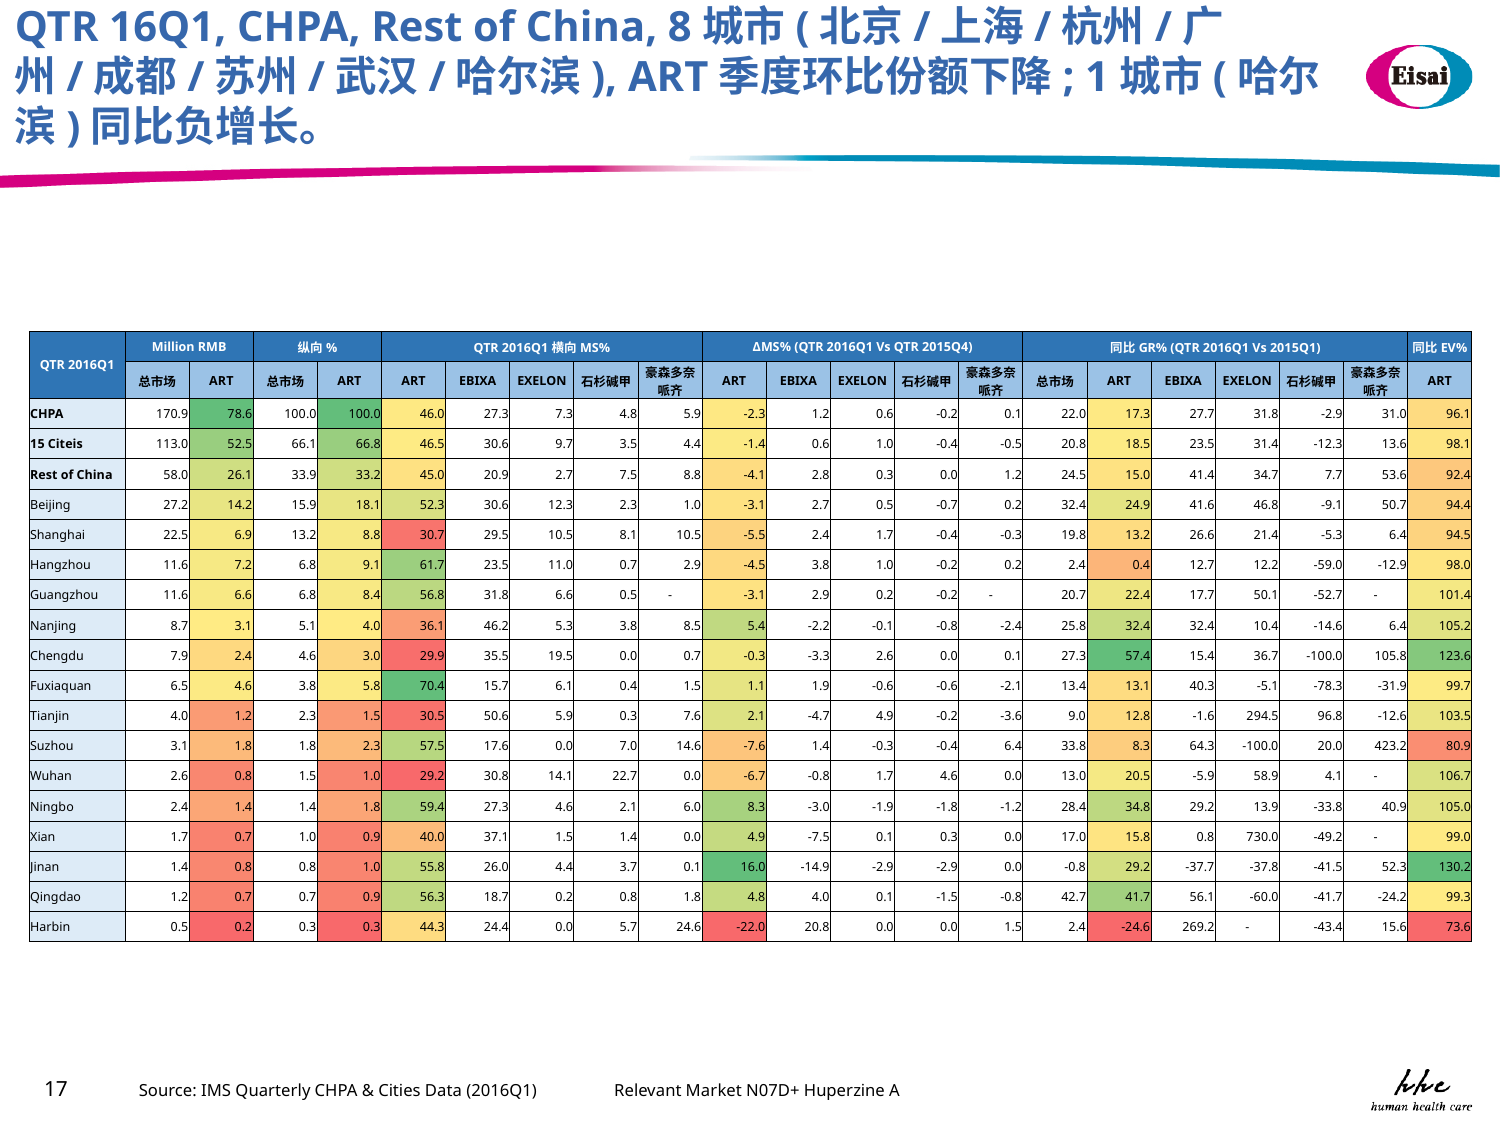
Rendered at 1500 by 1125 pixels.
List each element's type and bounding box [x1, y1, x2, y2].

table_cell [959, 580, 1022, 609]
table_cell [1344, 459, 1407, 489]
table_cell [254, 731, 317, 760]
table_cell [1152, 912, 1215, 941]
table_cell [574, 550, 638, 579]
table_cell [1280, 822, 1343, 851]
table_cell [190, 429, 253, 458]
table_cell [574, 761, 638, 790]
table_cell [190, 399, 253, 428]
table_cell [382, 362, 445, 398]
table_cell [126, 610, 189, 639]
table_cell [767, 671, 830, 700]
table_cell [126, 912, 189, 941]
table_cell [639, 399, 702, 428]
table_cell [30, 852, 125, 881]
table_cell [318, 490, 381, 519]
table_cell [767, 362, 830, 398]
table_cell [190, 520, 253, 549]
table_cell [895, 822, 958, 851]
table_cell [1152, 459, 1215, 489]
table_cell [446, 610, 509, 639]
table_cell [1088, 490, 1151, 519]
table_cell [767, 701, 830, 730]
table_cell [318, 912, 381, 941]
table_cell [1280, 791, 1343, 821]
table_cell [1280, 640, 1343, 670]
table_cell [318, 640, 381, 670]
table_cell [574, 459, 638, 489]
table_cell [1408, 520, 1471, 549]
table_cell [1023, 520, 1087, 549]
table_cell [831, 791, 894, 821]
table_cell [446, 362, 509, 398]
table_cell [1088, 520, 1151, 549]
table_cell [1152, 580, 1215, 609]
table_cell [639, 761, 702, 790]
table_cell [190, 671, 253, 700]
table_cell [831, 520, 894, 549]
table_cell [831, 701, 894, 730]
table_cell [1408, 701, 1471, 730]
table_cell [831, 852, 894, 881]
table_cell [510, 580, 573, 609]
table_cell [1344, 490, 1407, 519]
table_cell [703, 362, 766, 398]
table_cell [639, 459, 702, 489]
table_cell [1152, 701, 1215, 730]
table_cell [1216, 701, 1279, 730]
table_cell [382, 459, 445, 489]
table_cell [767, 852, 830, 881]
table_cell [1088, 640, 1151, 670]
table_cell [30, 550, 125, 579]
table_cell [126, 490, 189, 519]
table_cell [767, 791, 830, 821]
table_cell [126, 731, 189, 760]
table_cell [703, 610, 766, 639]
table_cell [574, 610, 638, 639]
table_cell [254, 852, 317, 881]
table_cell [190, 791, 253, 821]
table_cell [1023, 640, 1087, 670]
table_cell [767, 580, 830, 609]
table_cell [190, 640, 253, 670]
table_cell [1408, 852, 1471, 881]
table_cell [382, 550, 445, 579]
table_cell [318, 882, 381, 911]
table_cell [1216, 429, 1279, 458]
table_cell [831, 459, 894, 489]
table_cell [831, 912, 894, 941]
table_cell [1152, 761, 1215, 790]
table_cell [126, 701, 189, 730]
list [123, 1069, 595, 1110]
table_cell [703, 580, 766, 609]
table_cell [1216, 399, 1279, 428]
table_cell [703, 399, 766, 428]
table_cell [895, 640, 958, 670]
table_cell [510, 399, 573, 428]
table_cell [446, 761, 509, 790]
table_cell [1280, 362, 1343, 398]
table_cell [1152, 362, 1215, 398]
table_cell [382, 640, 445, 670]
table_cell [510, 852, 573, 881]
table_cell [703, 520, 766, 549]
table_cell [382, 399, 445, 428]
table_cell [126, 362, 189, 398]
table_cell [574, 912, 638, 941]
table_cell [254, 701, 317, 730]
table_cell [639, 822, 702, 851]
table_cell [446, 520, 509, 549]
table_cell [1152, 640, 1215, 670]
table_cell [382, 791, 445, 821]
table_cell [30, 822, 125, 851]
table_cell [510, 520, 573, 549]
table_cell [639, 580, 702, 609]
table_cell [318, 610, 381, 639]
table_cell [190, 580, 253, 609]
table_cell [446, 399, 509, 428]
table_cell [1408, 912, 1471, 941]
table_cell [639, 362, 702, 398]
table_cell [126, 520, 189, 549]
table_cell [254, 671, 317, 700]
table_cell [703, 640, 766, 670]
table_cell [1023, 912, 1087, 941]
table_cell [574, 362, 638, 398]
table_cell [1152, 399, 1215, 428]
table_cell [1408, 580, 1471, 609]
table_cell [831, 761, 894, 790]
table_cell [1344, 520, 1407, 549]
table_cell [382, 490, 445, 519]
table_cell [959, 610, 1022, 639]
table_header [126, 332, 253, 361]
table_cell [254, 822, 317, 851]
table_cell [895, 671, 958, 700]
table_cell [1152, 882, 1215, 911]
table_cell [254, 580, 317, 609]
table_cell [1216, 761, 1279, 790]
table_cell [1088, 882, 1151, 911]
table_cell [382, 610, 445, 639]
table_cell [446, 671, 509, 700]
table_cell [318, 429, 381, 458]
picture [1371, 1069, 1473, 1111]
table_cell [1344, 362, 1407, 398]
table_cell [639, 610, 702, 639]
table_cell [959, 459, 1022, 489]
table_cell [1216, 490, 1279, 519]
table_cell [510, 912, 573, 941]
table_cell [318, 822, 381, 851]
table_cell [1280, 490, 1343, 519]
table_cell [1023, 580, 1087, 609]
table_cell [1344, 822, 1407, 851]
table_cell [510, 490, 573, 519]
table_cell [1152, 490, 1215, 519]
table_cell [30, 671, 125, 700]
table_cell [574, 429, 638, 458]
table_cell [574, 882, 638, 911]
table_cell [1216, 731, 1279, 760]
table_cell [510, 362, 573, 398]
list [0, 0, 1337, 150]
table_cell [30, 912, 125, 941]
table_cell [574, 852, 638, 881]
table_cell [703, 852, 766, 881]
table_cell [1408, 822, 1471, 851]
table_cell [1344, 852, 1407, 881]
table_cell [382, 520, 445, 549]
table_cell [831, 580, 894, 609]
table_cell [1280, 399, 1343, 428]
table_cell [703, 429, 766, 458]
table_cell [1088, 761, 1151, 790]
table_cell [1280, 852, 1343, 881]
table_cell [126, 429, 189, 458]
table_cell [510, 550, 573, 579]
table_cell [959, 640, 1022, 670]
table_cell [30, 761, 125, 790]
table_cell [767, 429, 830, 458]
picture [1424, 83, 1473, 110]
table_cell [30, 399, 125, 428]
table_cell [254, 791, 317, 821]
table_cell [1088, 731, 1151, 760]
table_cell [1280, 610, 1343, 639]
table_cell [639, 701, 702, 730]
table_cell [382, 912, 445, 941]
table_cell [30, 520, 125, 549]
table_cell [126, 580, 189, 609]
table_cell [446, 701, 509, 730]
table_cell [1280, 429, 1343, 458]
table_cell [574, 701, 638, 730]
table_cell [831, 429, 894, 458]
table_cell [574, 520, 638, 549]
table_cell [895, 731, 958, 760]
table_cell [1344, 399, 1407, 428]
table_cell [1152, 671, 1215, 700]
table_cell [318, 362, 381, 398]
picture [1436, 45, 1473, 70]
table_cell [1088, 459, 1151, 489]
table_cell [446, 882, 509, 911]
table_cell [1088, 399, 1151, 428]
table_cell [382, 882, 445, 911]
table_cell [254, 429, 317, 458]
table_cell [1216, 640, 1279, 670]
table_cell [895, 882, 958, 911]
table_cell [1344, 791, 1407, 821]
table_cell [639, 550, 702, 579]
table_cell [510, 610, 573, 639]
table_cell [30, 459, 125, 489]
table_cell [959, 490, 1022, 519]
table_cell [767, 640, 830, 670]
table_cell [446, 640, 509, 670]
table_cell [1344, 731, 1407, 760]
table_cell [1408, 882, 1471, 911]
table_cell [1088, 791, 1151, 821]
table_cell [190, 362, 253, 398]
table_cell [446, 429, 509, 458]
table_cell [1216, 671, 1279, 700]
table_cell [254, 912, 317, 941]
table_cell [703, 671, 766, 700]
table_cell [703, 882, 766, 911]
table_cell [1280, 882, 1343, 911]
table_cell [382, 852, 445, 881]
table_cell [318, 550, 381, 579]
table_cell [959, 822, 1022, 851]
table_cell [254, 550, 317, 579]
table_cell [1088, 852, 1151, 881]
table_cell [1408, 362, 1471, 398]
table_cell [190, 490, 253, 519]
table_cell [895, 701, 958, 730]
table_cell [190, 852, 253, 881]
table_cell [1280, 731, 1343, 760]
table_cell [1216, 912, 1279, 941]
table_cell [767, 520, 830, 549]
table_cell [639, 671, 702, 700]
table_cell [382, 671, 445, 700]
table_cell [1216, 362, 1279, 398]
table_cell [574, 580, 638, 609]
table_cell [767, 490, 830, 519]
table_cell [767, 610, 830, 639]
table_cell [1344, 640, 1407, 670]
table_cell [1088, 550, 1151, 579]
table_cell [639, 490, 702, 519]
table_cell [1023, 761, 1087, 790]
table_cell [510, 640, 573, 670]
table_cell [574, 671, 638, 700]
table_cell [190, 882, 253, 911]
table_cell [510, 671, 573, 700]
table_cell [895, 580, 958, 609]
table_cell [126, 761, 189, 790]
table_cell [959, 399, 1022, 428]
table_cell [30, 640, 125, 670]
table_cell [574, 791, 638, 821]
picture [1366, 45, 1450, 110]
table_cell [510, 429, 573, 458]
table_cell [767, 550, 830, 579]
table_cell [1408, 610, 1471, 639]
table_cell [895, 362, 958, 398]
table_cell [382, 731, 445, 760]
table_cell [254, 761, 317, 790]
table_header [1408, 332, 1471, 361]
table_cell [639, 429, 702, 458]
table_cell [639, 882, 702, 911]
table_cell [639, 520, 702, 549]
table_cell [1216, 550, 1279, 579]
table_cell [446, 822, 509, 851]
table_cell [446, 791, 509, 821]
table_cell [1088, 912, 1151, 941]
table_cell [1023, 731, 1087, 760]
table_cell [30, 580, 125, 609]
table_cell [895, 761, 958, 790]
table_cell [1344, 671, 1407, 700]
table_cell [703, 912, 766, 941]
table_cell [1023, 490, 1087, 519]
table_cell [1408, 399, 1471, 428]
table_cell [318, 580, 381, 609]
table_cell [126, 882, 189, 911]
table_cell [254, 459, 317, 489]
table_cell [703, 550, 766, 579]
table_cell [190, 550, 253, 579]
table_cell [126, 399, 189, 428]
table_cell [318, 791, 381, 821]
table_cell [318, 459, 381, 489]
table_cell [1280, 701, 1343, 730]
table_cell [959, 761, 1022, 790]
table_cell [382, 701, 445, 730]
table_cell [767, 822, 830, 851]
table_cell [446, 852, 509, 881]
table_cell [30, 791, 125, 821]
table_cell [510, 731, 573, 760]
table_cell [1023, 671, 1087, 700]
table_cell [318, 761, 381, 790]
table_cell [895, 550, 958, 579]
table_cell [895, 490, 958, 519]
table_cell [1152, 550, 1215, 579]
table_cell [703, 761, 766, 790]
table_cell [190, 459, 253, 489]
table_cell [1408, 671, 1471, 700]
table_cell [1280, 520, 1343, 549]
table_cell [831, 610, 894, 639]
table_cell [574, 399, 638, 428]
table_cell [318, 701, 381, 730]
table_cell [1344, 882, 1407, 911]
table_cell [382, 429, 445, 458]
table_cell [318, 520, 381, 549]
table_cell [895, 852, 958, 881]
table_cell [767, 882, 830, 911]
table_cell [1216, 852, 1279, 881]
table_cell [446, 731, 509, 760]
table_cell [895, 429, 958, 458]
table_cell [1088, 701, 1151, 730]
table_cell [446, 912, 509, 941]
table_cell [1023, 610, 1087, 639]
table_cell [1023, 429, 1087, 458]
table_cell [190, 610, 253, 639]
table_cell [1023, 399, 1087, 428]
table_cell [126, 671, 189, 700]
table_cell [382, 822, 445, 851]
table_cell [190, 701, 253, 730]
table_cell [1088, 580, 1151, 609]
table_cell [190, 822, 253, 851]
table_cell [831, 671, 894, 700]
table_header [30, 332, 125, 398]
table_cell [1344, 761, 1407, 790]
table_cell [30, 701, 125, 730]
table_cell [895, 520, 958, 549]
table_cell [574, 822, 638, 851]
table_cell [254, 882, 317, 911]
table_cell [446, 490, 509, 519]
table_cell [1408, 550, 1471, 579]
table_cell [382, 580, 445, 609]
table_cell [190, 761, 253, 790]
table_header [254, 332, 381, 361]
table_cell [382, 761, 445, 790]
table_cell [126, 640, 189, 670]
table_cell [1280, 580, 1343, 609]
table_cell [639, 852, 702, 881]
table_cell [190, 912, 253, 941]
table_cell [959, 852, 1022, 881]
table_cell [1088, 822, 1151, 851]
table_cell [1023, 701, 1087, 730]
table_cell [703, 791, 766, 821]
table_cell [126, 852, 189, 881]
table_cell [1023, 882, 1087, 911]
table_cell [1280, 550, 1343, 579]
table_cell [959, 701, 1022, 730]
table_cell [703, 459, 766, 489]
table_cell [510, 701, 573, 730]
table_cell [254, 520, 317, 549]
table_cell [254, 610, 317, 639]
table_header [1023, 332, 1407, 361]
table_cell [959, 791, 1022, 821]
table_cell [126, 791, 189, 821]
table_cell [895, 610, 958, 639]
table_cell [831, 731, 894, 760]
table_cell [1280, 761, 1343, 790]
table_cell [703, 490, 766, 519]
table_cell [1280, 459, 1343, 489]
table_cell [318, 731, 381, 760]
table_cell [30, 429, 125, 458]
table_cell [831, 882, 894, 911]
table_cell [767, 912, 830, 941]
table_cell [959, 731, 1022, 760]
table_cell [446, 459, 509, 489]
table_cell [1408, 640, 1471, 670]
table_cell [1216, 882, 1279, 911]
table_cell [1216, 822, 1279, 851]
table_cell [1216, 459, 1279, 489]
table_cell [1408, 731, 1471, 760]
table_cell [446, 580, 509, 609]
table_cell [1344, 580, 1407, 609]
table_cell [639, 640, 702, 670]
table_header [703, 332, 1022, 361]
table_cell [831, 550, 894, 579]
text_box [595, 1069, 1362, 1110]
table_cell [318, 852, 381, 881]
table_cell [254, 362, 317, 398]
table_cell [639, 731, 702, 760]
table_cell [254, 490, 317, 519]
table_cell [1152, 520, 1215, 549]
table_cell [895, 459, 958, 489]
table_cell [895, 791, 958, 821]
table_cell [126, 822, 189, 851]
table_cell [639, 791, 702, 821]
table_cell [1088, 362, 1151, 398]
table_cell [510, 791, 573, 821]
table_cell [959, 550, 1022, 579]
table_cell [831, 822, 894, 851]
table_cell [959, 520, 1022, 549]
table_cell [831, 399, 894, 428]
table_cell [767, 459, 830, 489]
table_cell [1088, 429, 1151, 458]
table_cell [1152, 852, 1215, 881]
table_cell [1088, 610, 1151, 639]
table_cell [30, 731, 125, 760]
table_cell [510, 822, 573, 851]
table_cell [831, 362, 894, 398]
table_cell [831, 490, 894, 519]
table_cell [1408, 761, 1471, 790]
table_cell [703, 701, 766, 730]
table_cell [1344, 912, 1407, 941]
table_cell [1344, 701, 1407, 730]
table_cell [959, 429, 1022, 458]
table_cell [767, 399, 830, 428]
table_cell [1344, 429, 1407, 458]
table_cell [446, 550, 509, 579]
picture [0, 152, 1500, 191]
table_cell [1152, 610, 1215, 639]
table_cell [510, 882, 573, 911]
table_cell [831, 640, 894, 670]
table_cell [30, 882, 125, 911]
table_cell [1216, 580, 1279, 609]
table_cell [639, 912, 702, 941]
table_cell [703, 822, 766, 851]
table_cell [895, 912, 958, 941]
table_cell [959, 912, 1022, 941]
table_cell [1344, 550, 1407, 579]
table_cell [254, 399, 317, 428]
table_cell [1088, 671, 1151, 700]
table_cell [318, 671, 381, 700]
table_cell [1216, 520, 1279, 549]
table_cell [1152, 822, 1215, 851]
table_cell [959, 362, 1022, 398]
table_cell [1216, 791, 1279, 821]
table_cell [574, 640, 638, 670]
table_cell [1152, 731, 1215, 760]
table_cell [1344, 610, 1407, 639]
table_cell [1023, 822, 1087, 851]
table_cell [1280, 671, 1343, 700]
table_cell [574, 731, 638, 760]
table_cell [895, 399, 958, 428]
table_cell [1408, 490, 1471, 519]
table_cell [1023, 791, 1087, 821]
table_header [382, 332, 702, 361]
table_cell [30, 610, 125, 639]
table_cell [703, 731, 766, 760]
table_cell [767, 761, 830, 790]
table_cell [1408, 791, 1471, 821]
table_cell [1280, 912, 1343, 941]
table_cell [1023, 550, 1087, 579]
table_cell [510, 459, 573, 489]
table_cell [1023, 459, 1087, 489]
table_cell [1023, 362, 1087, 398]
table_cell [1152, 791, 1215, 821]
table_cell [574, 490, 638, 519]
table_cell [254, 640, 317, 670]
table_cell [767, 731, 830, 760]
table_cell [1216, 610, 1279, 639]
table_cell [959, 671, 1022, 700]
slide_number [29, 1069, 123, 1110]
table_cell [126, 459, 189, 489]
table_cell [190, 731, 253, 760]
table_cell [1408, 429, 1471, 458]
table_cell [1408, 459, 1471, 489]
table_cell [126, 550, 189, 579]
table_cell [1023, 852, 1087, 881]
table_cell [1152, 429, 1215, 458]
table_cell [30, 490, 125, 519]
table_cell [510, 761, 573, 790]
table_cell [318, 399, 381, 428]
table_cell [959, 882, 1022, 911]
